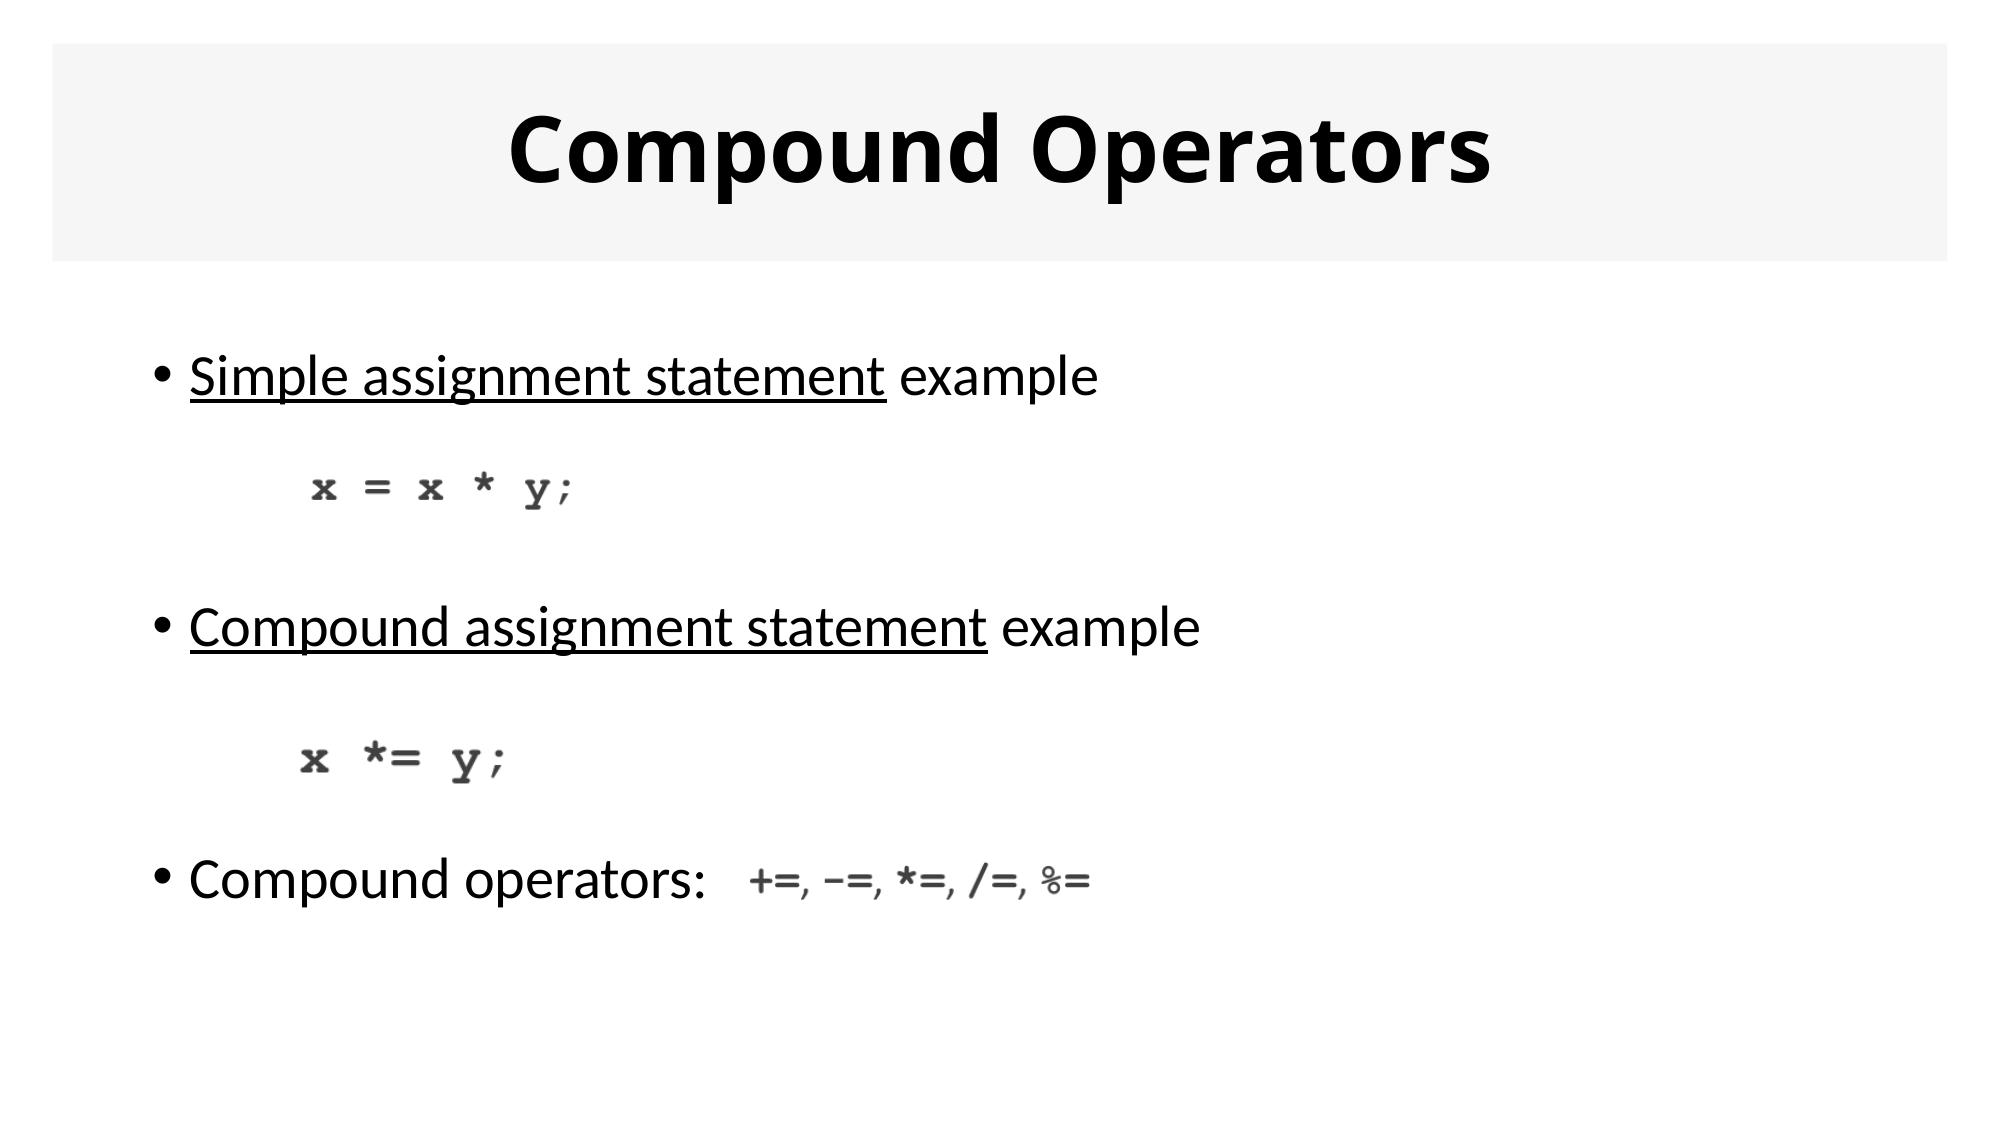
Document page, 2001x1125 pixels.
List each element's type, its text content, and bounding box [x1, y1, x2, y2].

list Simple assignment statement example Compound assignment statement example Compound operators: [137, 337, 1863, 1053]
picture [284, 468, 604, 521]
picture [284, 735, 542, 787]
title Compound Operators [52, 43, 1948, 262]
picture [739, 853, 1116, 916]
